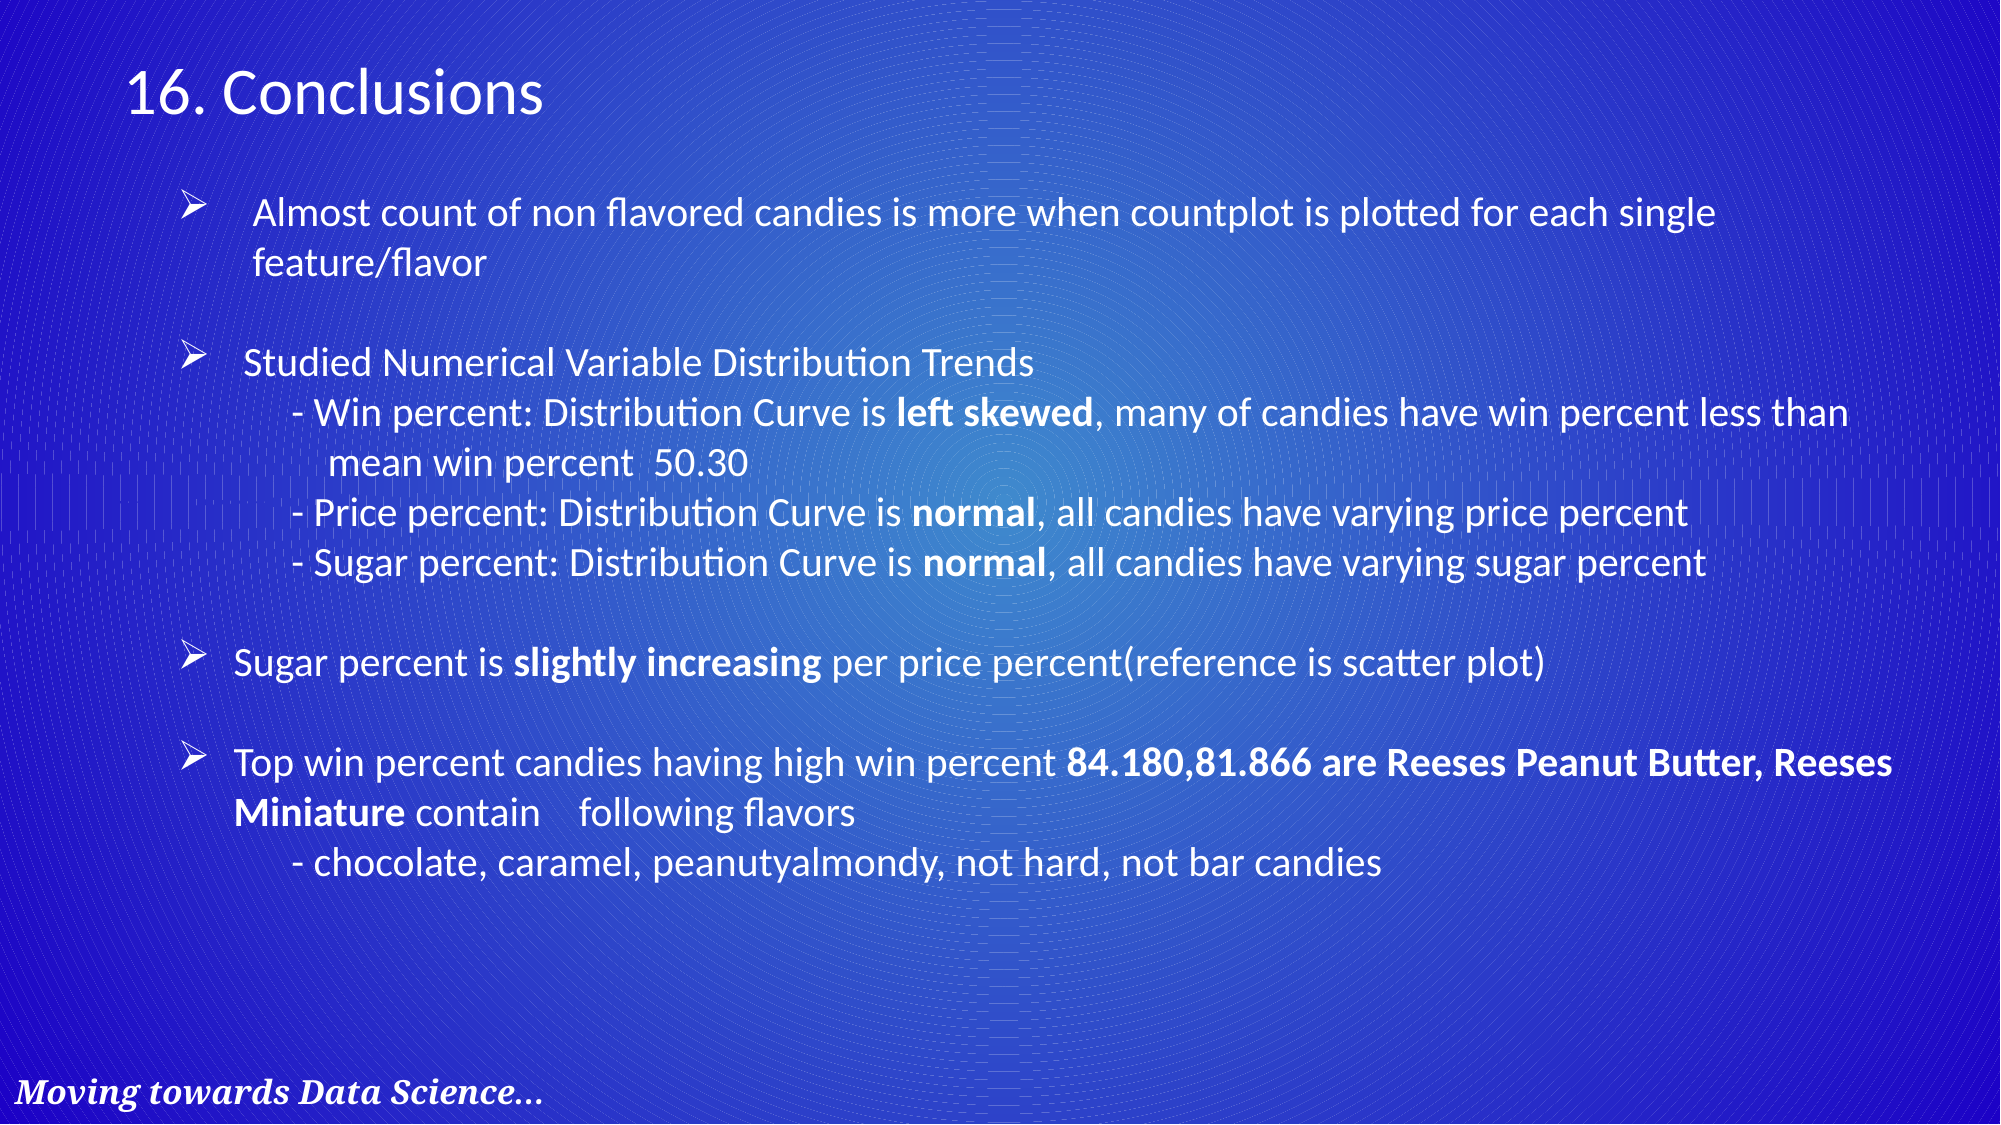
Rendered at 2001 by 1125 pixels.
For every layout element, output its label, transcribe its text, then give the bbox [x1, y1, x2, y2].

text_box [0, 0, 2000, 1125]
text_box 16. Conclusions [108, 40, 1966, 136]
text_box Moving towards Data Science… [0, 1064, 583, 1119]
text_box Almost count of non flavored candies is more when countplot is plotted for each single feature/flavor Studied Numerical Variable Distribution Trends - Win percent: Distribution Curve is left skewed, many of candies have win percent less than mean win percent 50.30 - Price percent: Distribution Curve is normal, all candies have varying price percent - Sugar percent: Distribution Curve is normal, all candies have varying sugar percent Sugar percent is slightly increasing per price percent(reference is scatter plot) Top win percent candies having high win percent 84.180,81.866 are Reeses Peanut Butter, Reeses Miniature contain following flavors - chocolate, caramel, peanutyalmondy, not hard, not bar candies [162, 177, 1966, 943]
